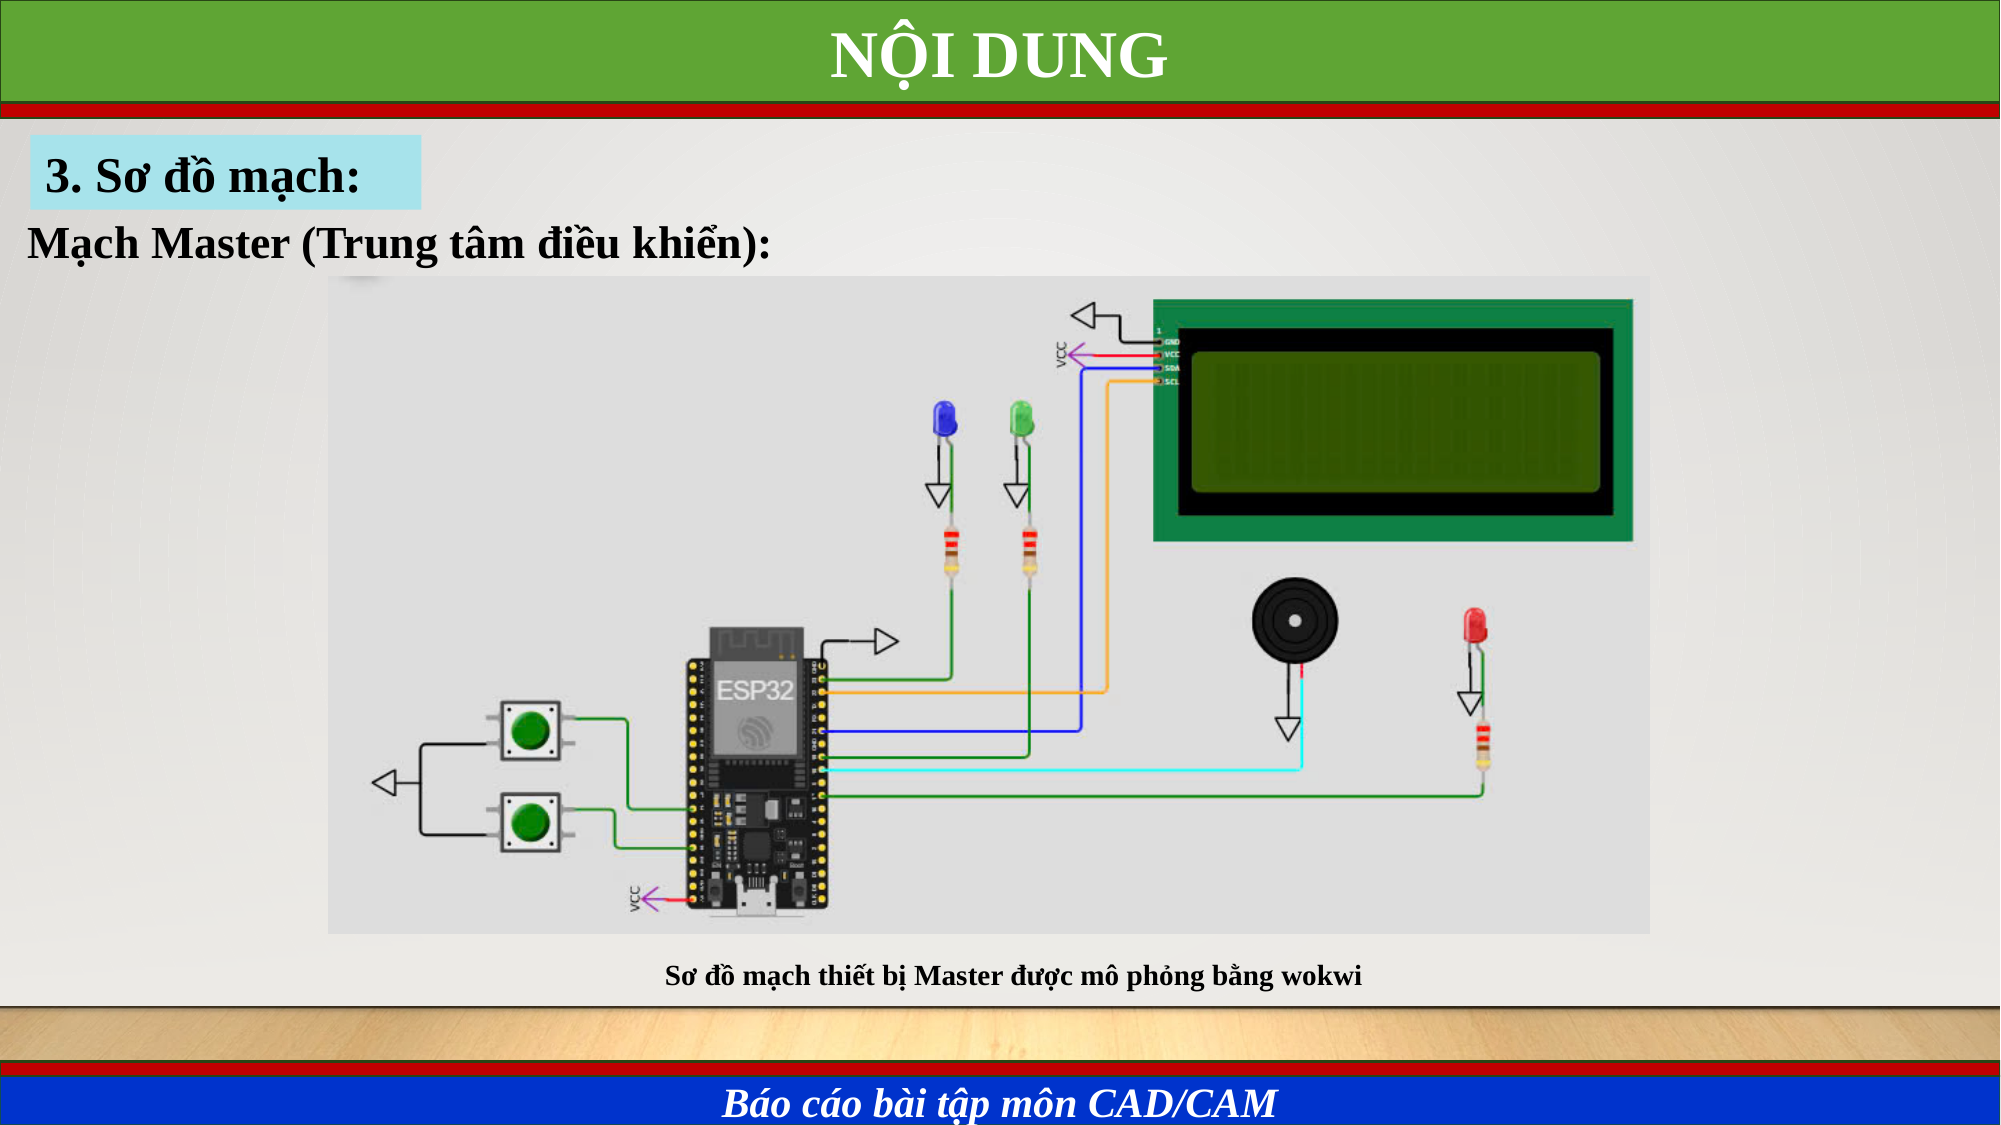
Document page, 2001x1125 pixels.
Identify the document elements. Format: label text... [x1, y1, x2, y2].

picture [328, 275, 1651, 934]
text_box 3. Sơ đồ mạch: [30, 134, 422, 205]
text_box [0, 102, 2000, 118]
text_box Mạch Master (Trung tâm điều khiển): [12, 205, 1014, 276]
picture [0, 1006, 2000, 1060]
text_box Sơ đồ mạch thiết bị Master được mô phỏng bằng wokwi [649, 948, 1378, 999]
text_box NỘI DUNG [0, 0, 2000, 102]
